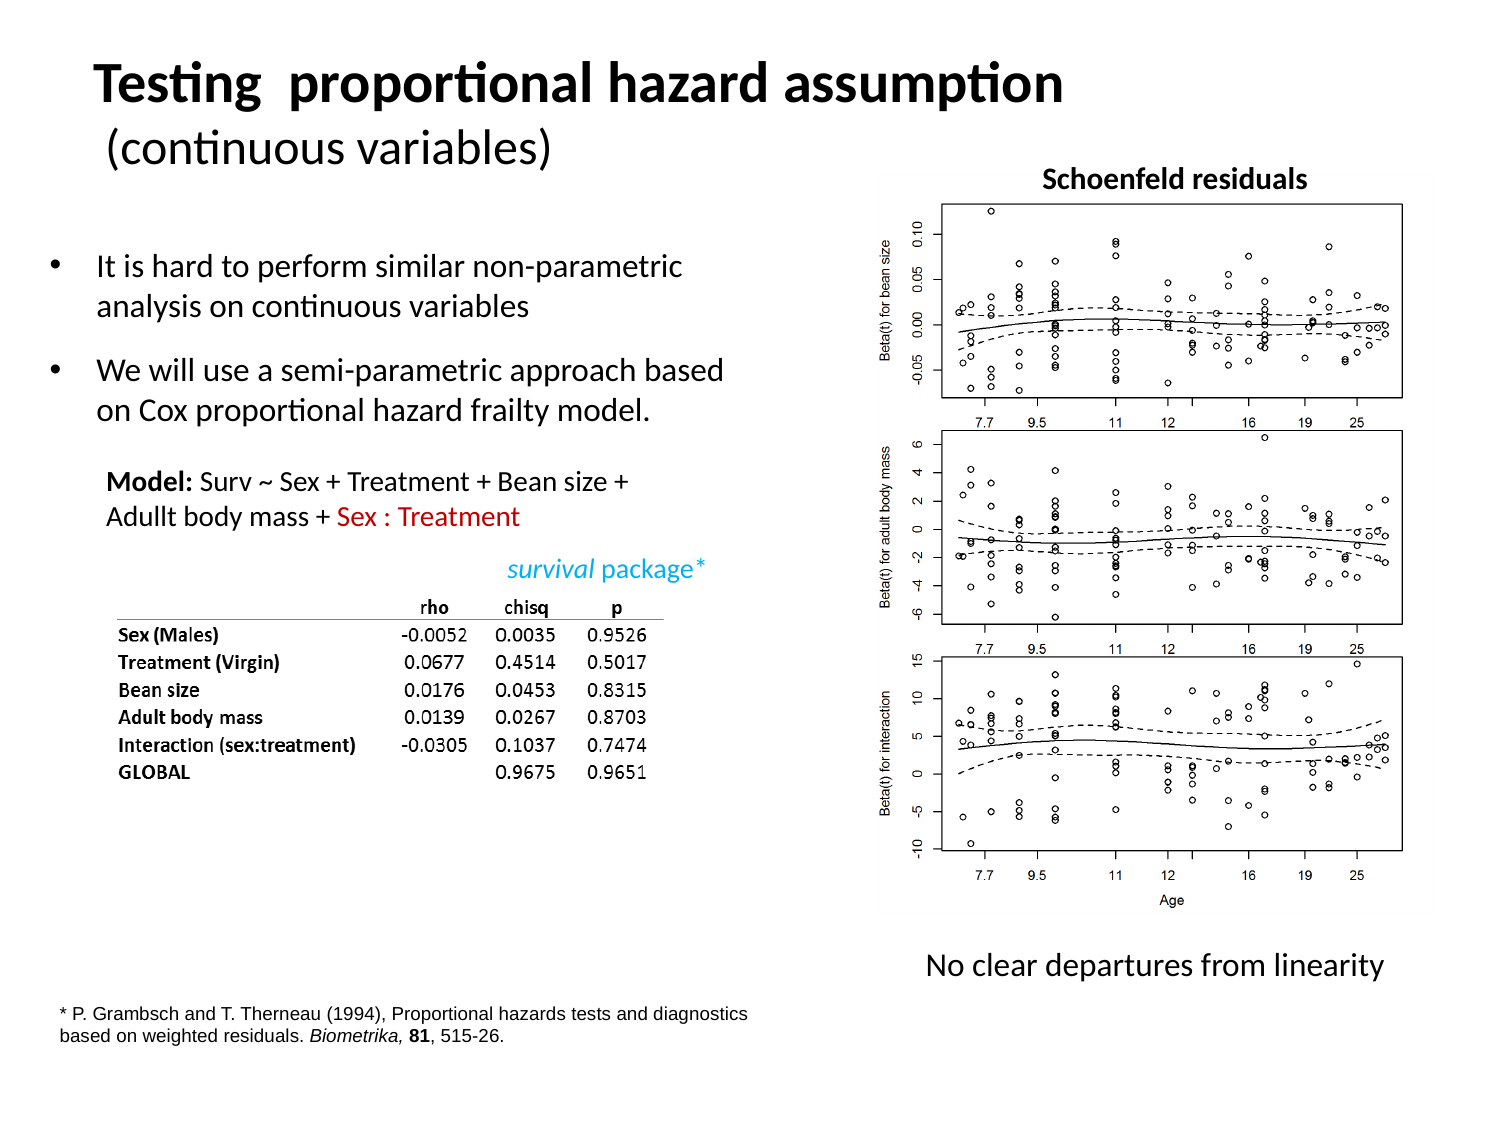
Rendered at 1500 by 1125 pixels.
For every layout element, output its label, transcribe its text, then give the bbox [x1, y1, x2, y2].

text_box * P. Grambsch and T. Therneau (1994), Proportional hazards tests and diagnostics based on weighted residuals. Biometrika, 81, 515-26. [44, 994, 789, 1054]
text_box No clear departures from linearity [910, 935, 1401, 991]
text_box Testing proportional hazard assumption (continuous variables) [79, 37, 1454, 182]
picture [876, 171, 1435, 916]
picture [117, 586, 664, 797]
text_box Model: Surv ~ Sex + Treatment + Bean size + Adullt body mass + Sex : Treatment [91, 454, 685, 540]
text_box It is hard to perform similar non-parametric analysis on continuous variables We will use a semi-parametric approach based on Cox proportional hazard frailty model. [34, 236, 755, 436]
text_box survival package* [492, 543, 814, 592]
